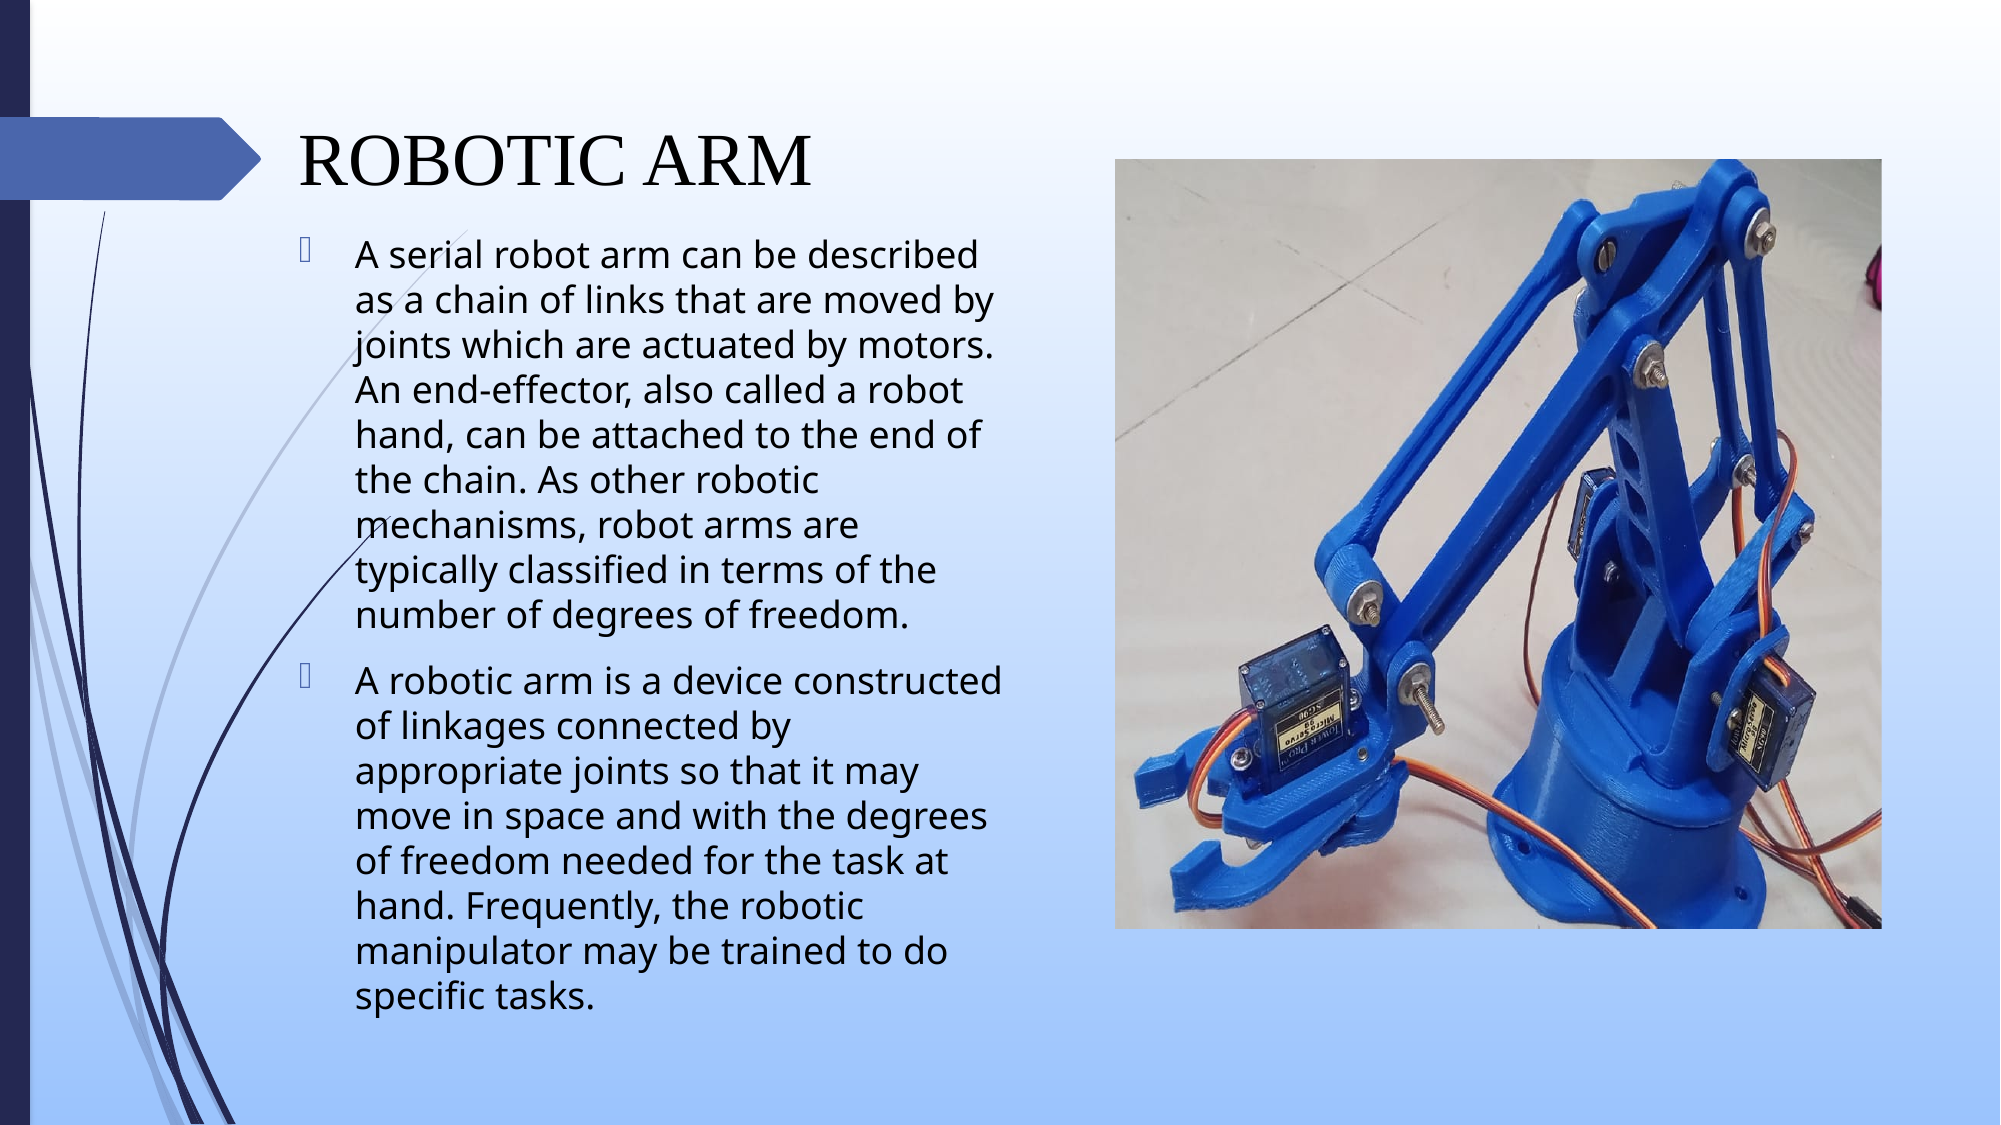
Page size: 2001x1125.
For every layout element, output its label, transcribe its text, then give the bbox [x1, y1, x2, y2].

picture [1114, 159, 1882, 929]
list A serial robot arm can be described as a chain of links that are moved by joints which are actuated by motors. An end-effector, also called a robot hand, can be attached to the end of the chain. As other robotic mechanisms, robot arms are typically classified in terms of the number of degrees of freedom. A robotic arm is a device constructed of linkages connected by appropriate joints so that it may move in space and with the degrees of freedom needed for the task at hand. Frequently, the robotic manipulator may be trained to do specific tasks. [283, 223, 1021, 1085]
title ROBOTIC ARM [283, 103, 1746, 314]
